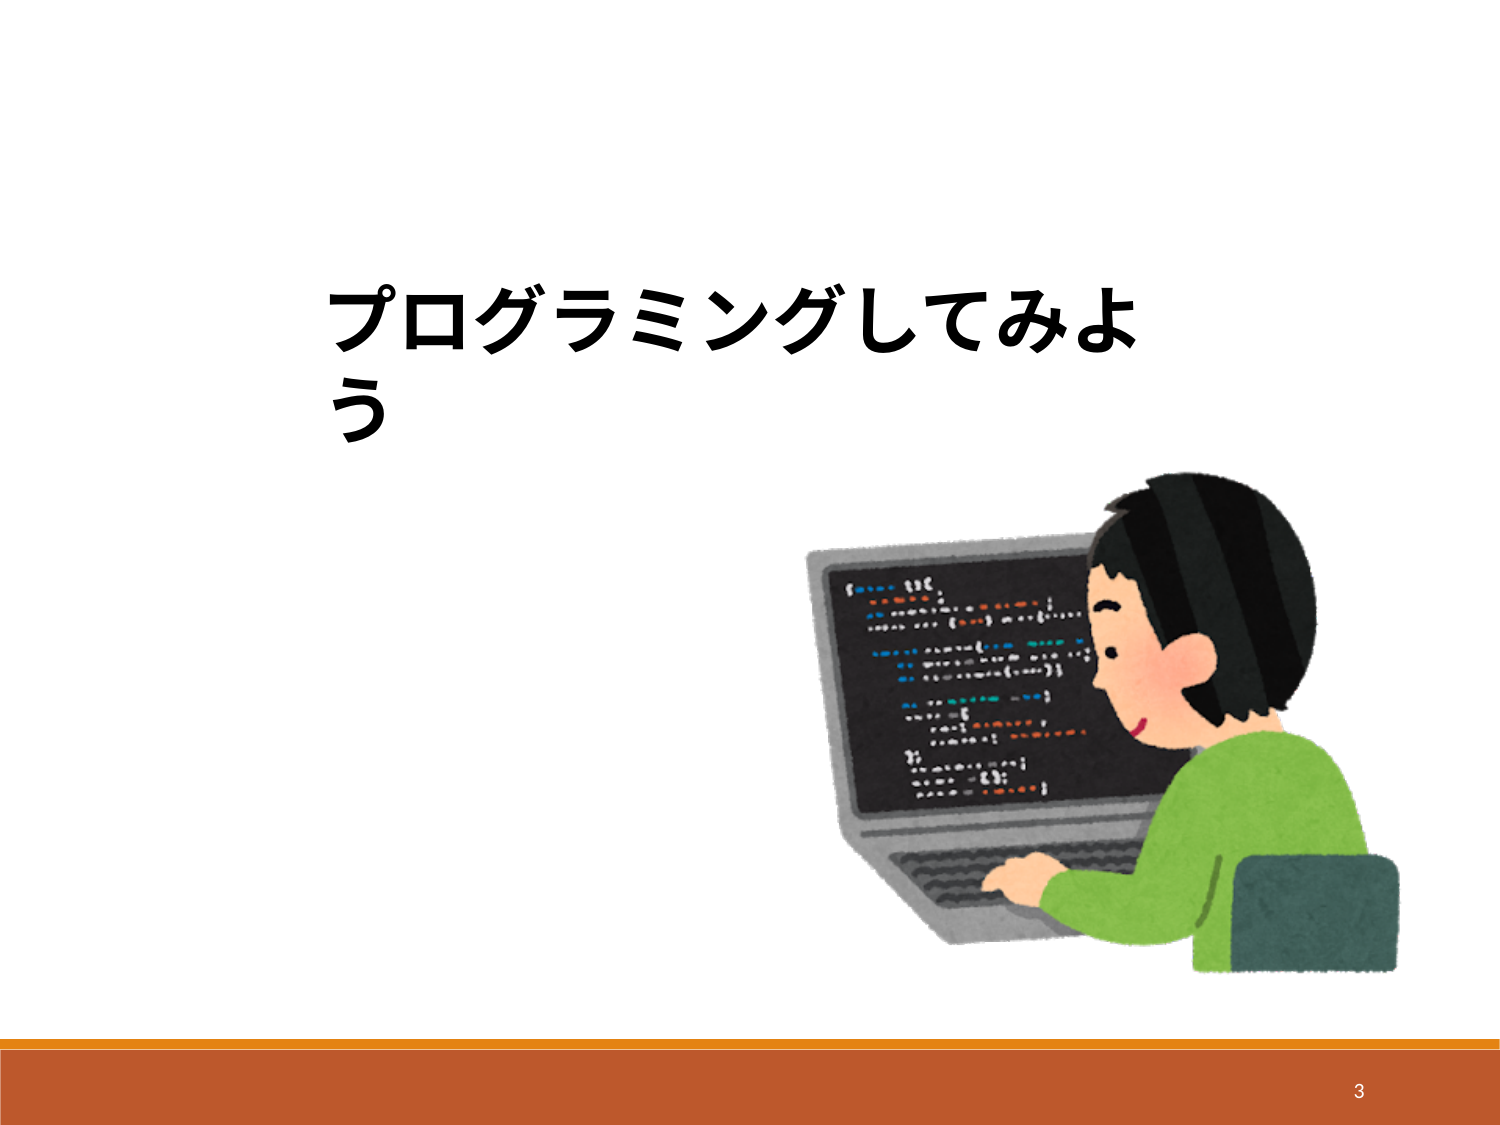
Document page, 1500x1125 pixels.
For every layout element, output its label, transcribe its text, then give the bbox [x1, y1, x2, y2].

slide_number 2 [1218, 1059, 1380, 1120]
picture [790, 433, 1417, 1004]
text_box プログラミングしてみよう [308, 266, 1192, 461]
